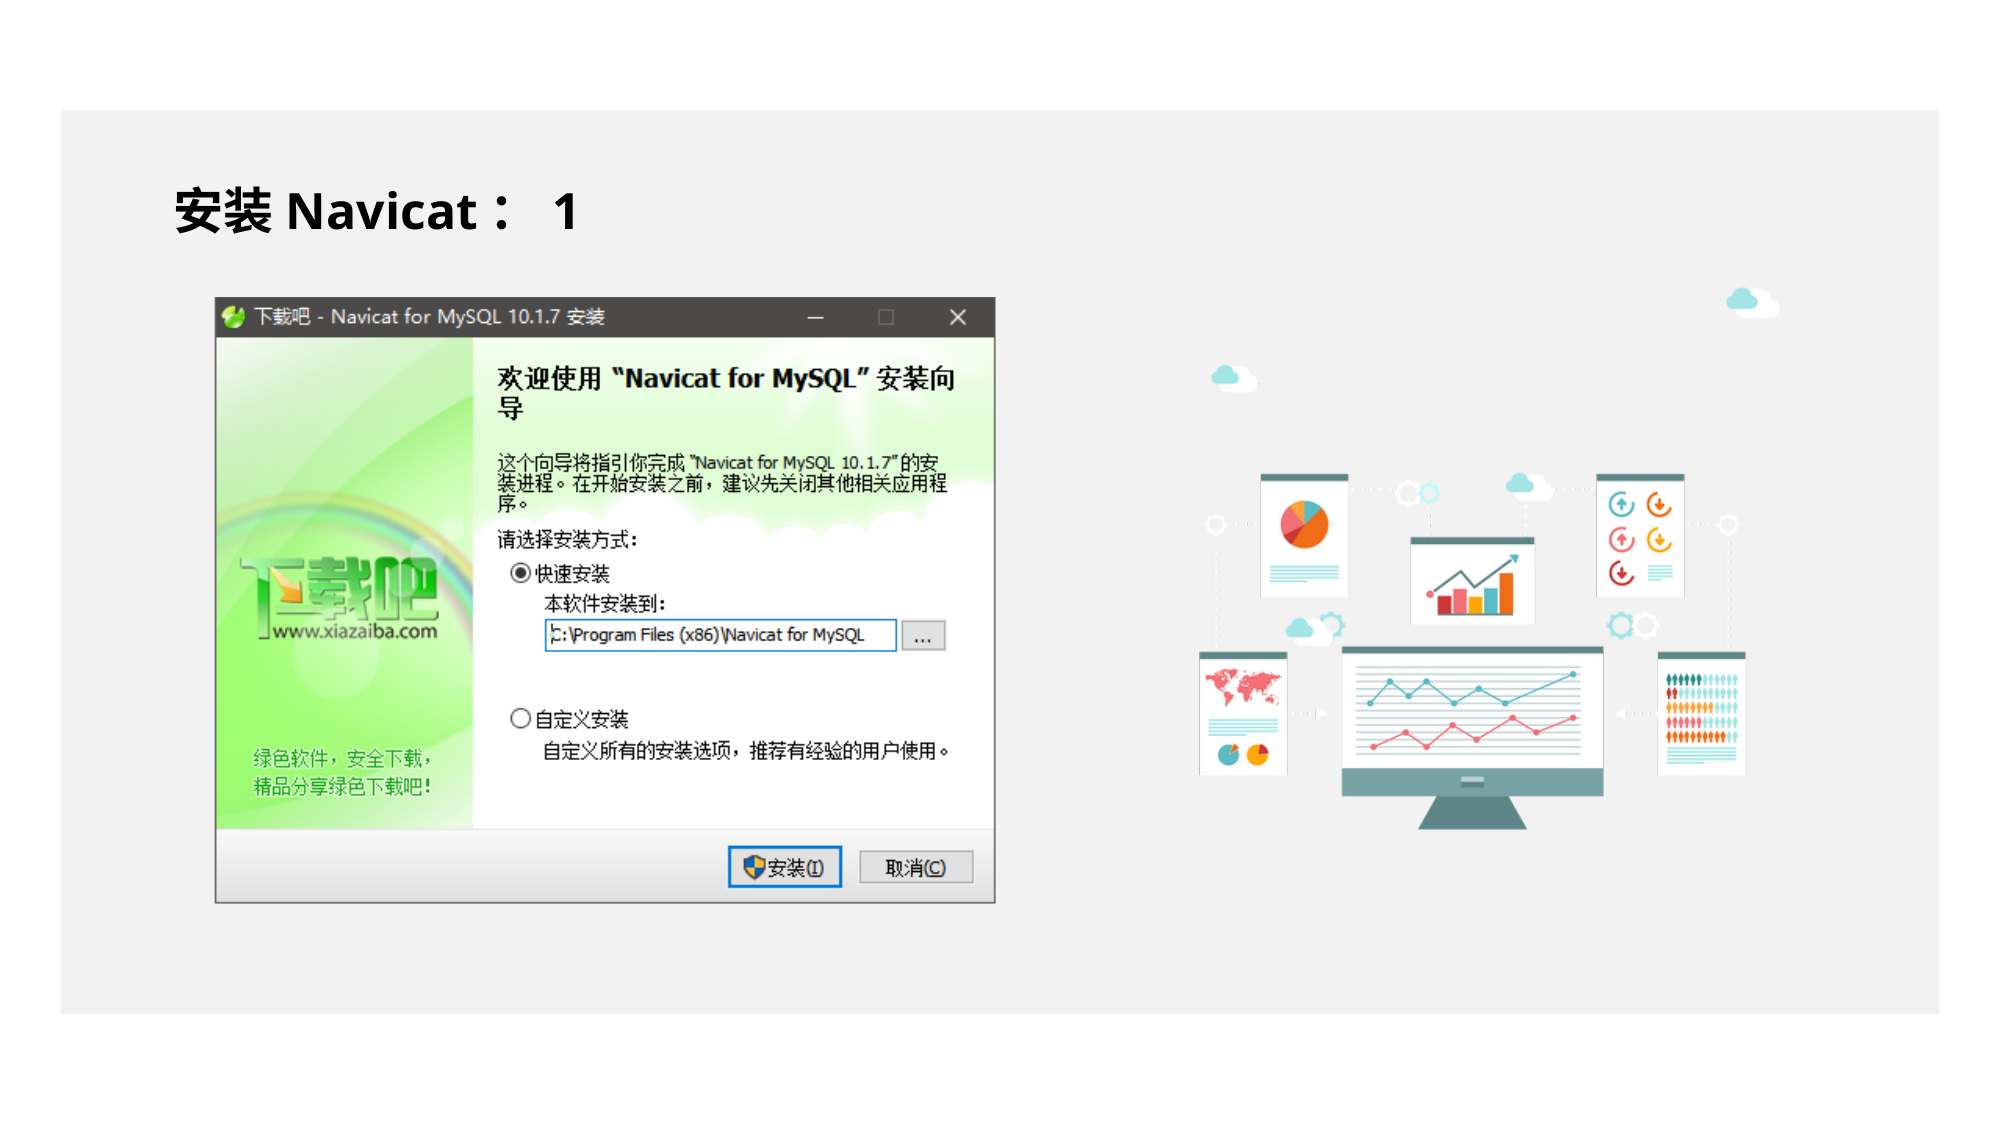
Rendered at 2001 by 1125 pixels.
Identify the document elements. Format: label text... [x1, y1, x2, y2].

picture [212, 297, 999, 907]
picture [1107, 224, 1832, 842]
text_box 安装Navicat：1 [158, 172, 1280, 247]
text_box [59, 108, 1941, 1017]
